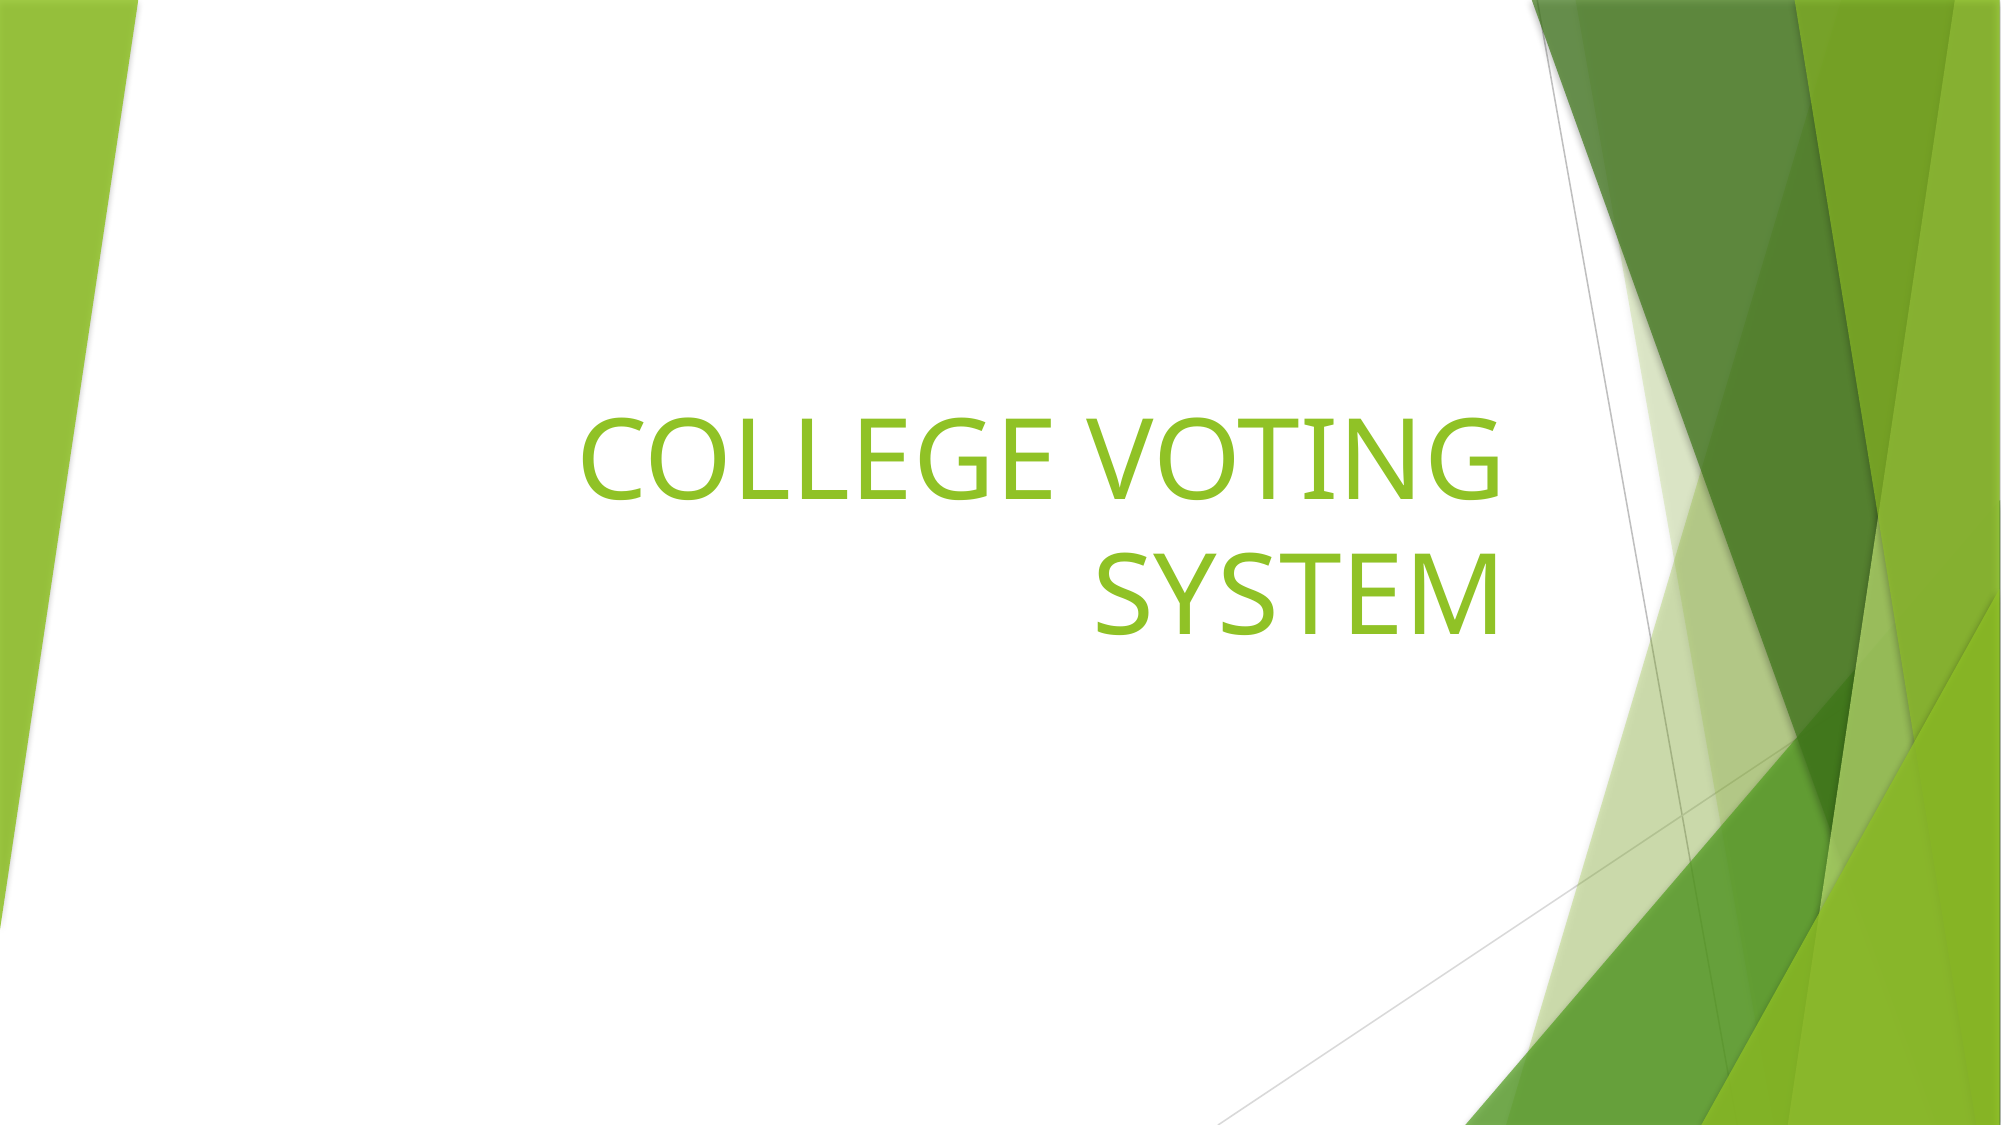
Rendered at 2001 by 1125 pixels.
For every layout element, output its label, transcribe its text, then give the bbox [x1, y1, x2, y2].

title COLLEGE VOTING SYSTEM [247, 394, 1522, 665]
